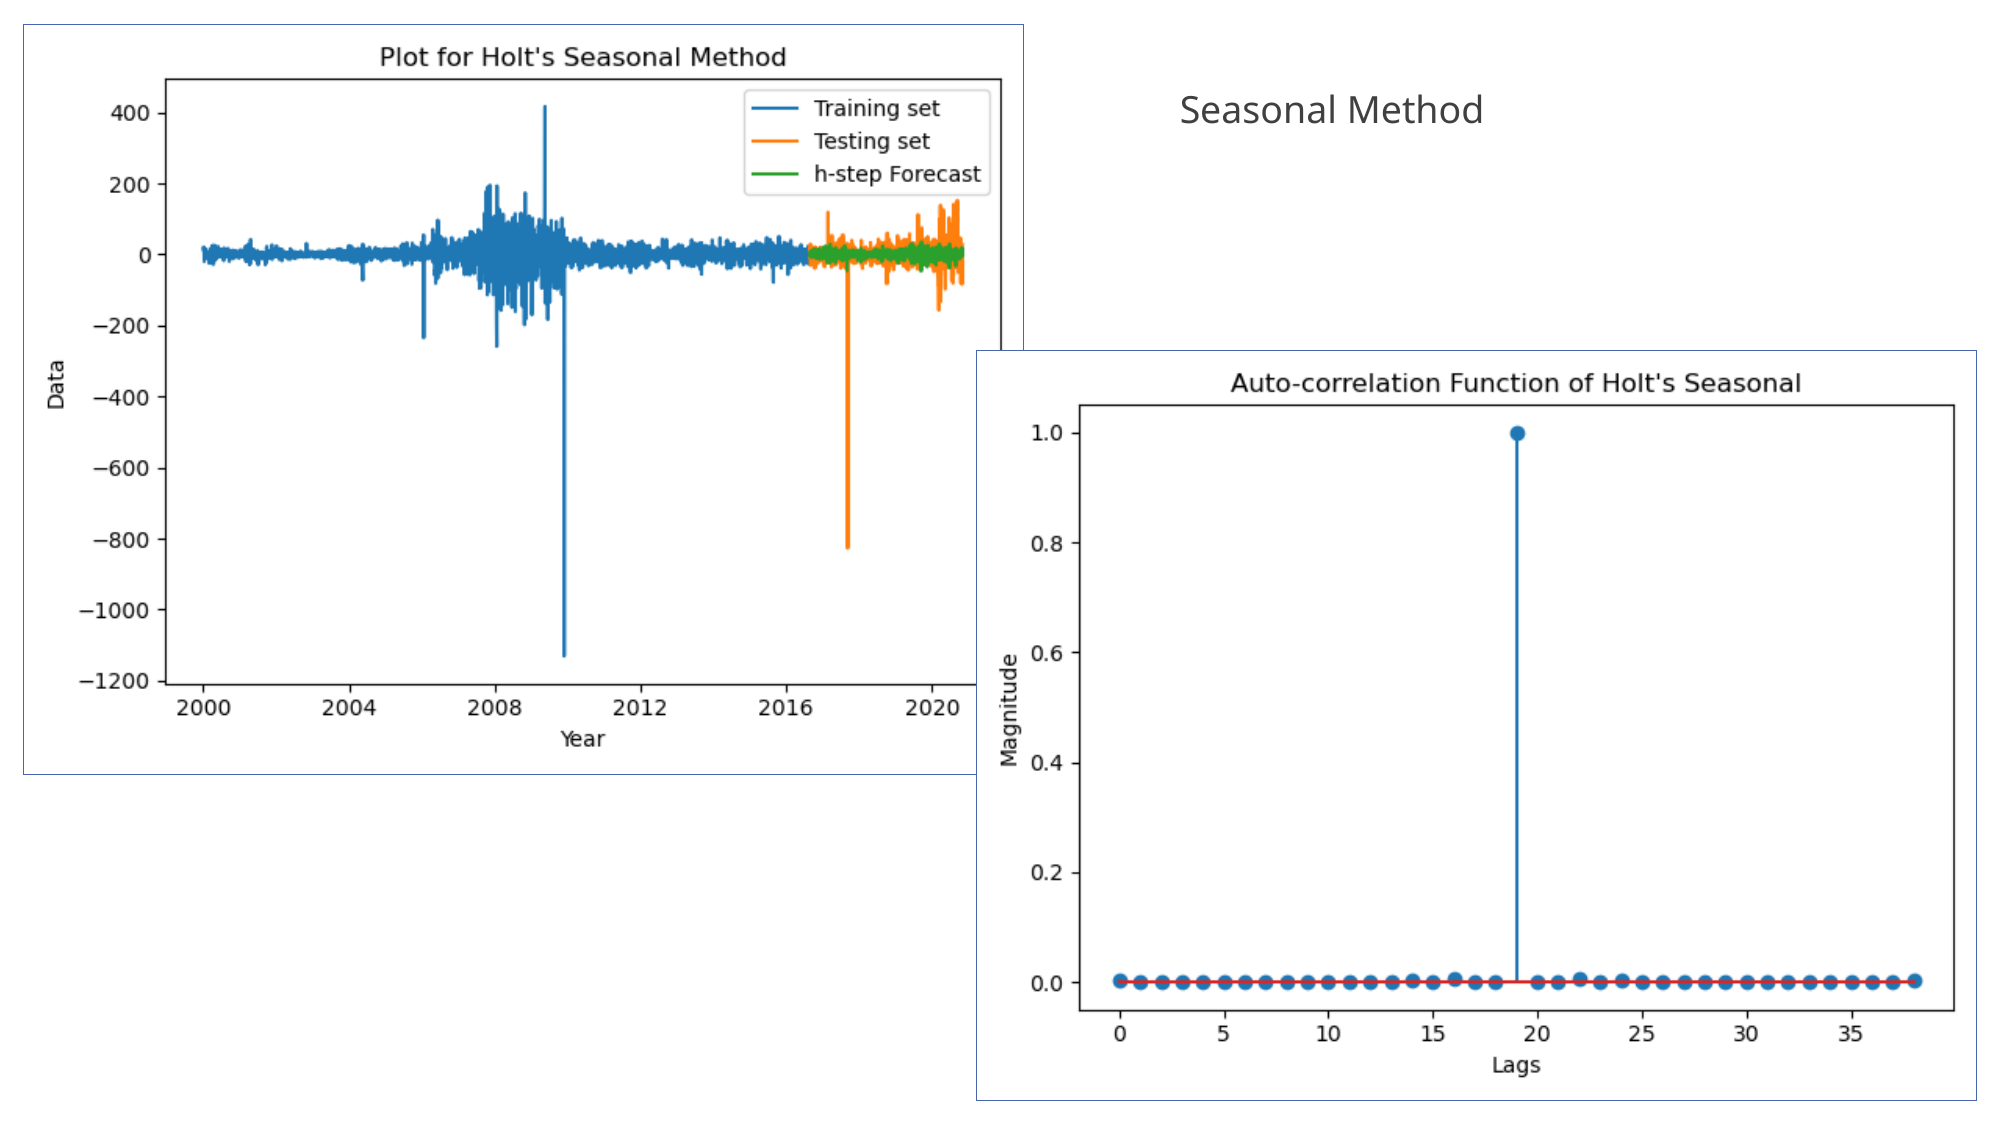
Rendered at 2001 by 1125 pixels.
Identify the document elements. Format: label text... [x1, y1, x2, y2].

picture [23, 24, 1977, 1101]
text_box Seasonal Method [1164, 78, 1537, 139]
